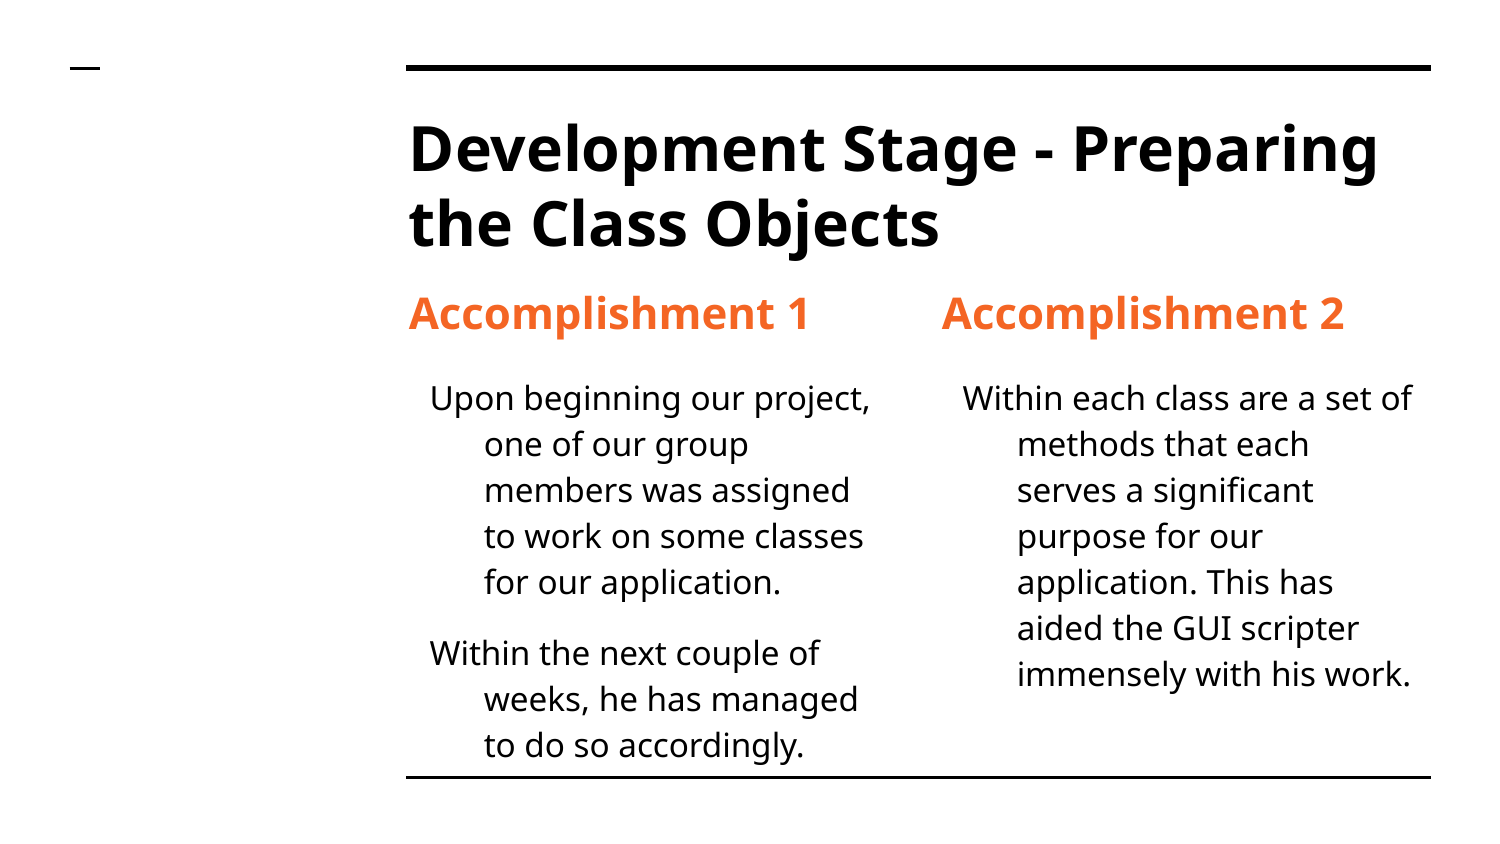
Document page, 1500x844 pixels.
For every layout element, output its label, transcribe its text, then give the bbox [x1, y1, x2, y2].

list Accomplishment 2 Within each class are a set of methods that each serves a significant purpose for our application. This has aided the GUI scripter immensely with his work. [926, 262, 1431, 756]
list Accomplishment 1 Upon beginning our project, one of our group members was assigned to work on some classes for our application. Within the next couple of weeks, he has managed to do so accordingly. [393, 262, 898, 771]
title Development Stage - Preparing the Class Objects [393, 94, 1431, 263]
